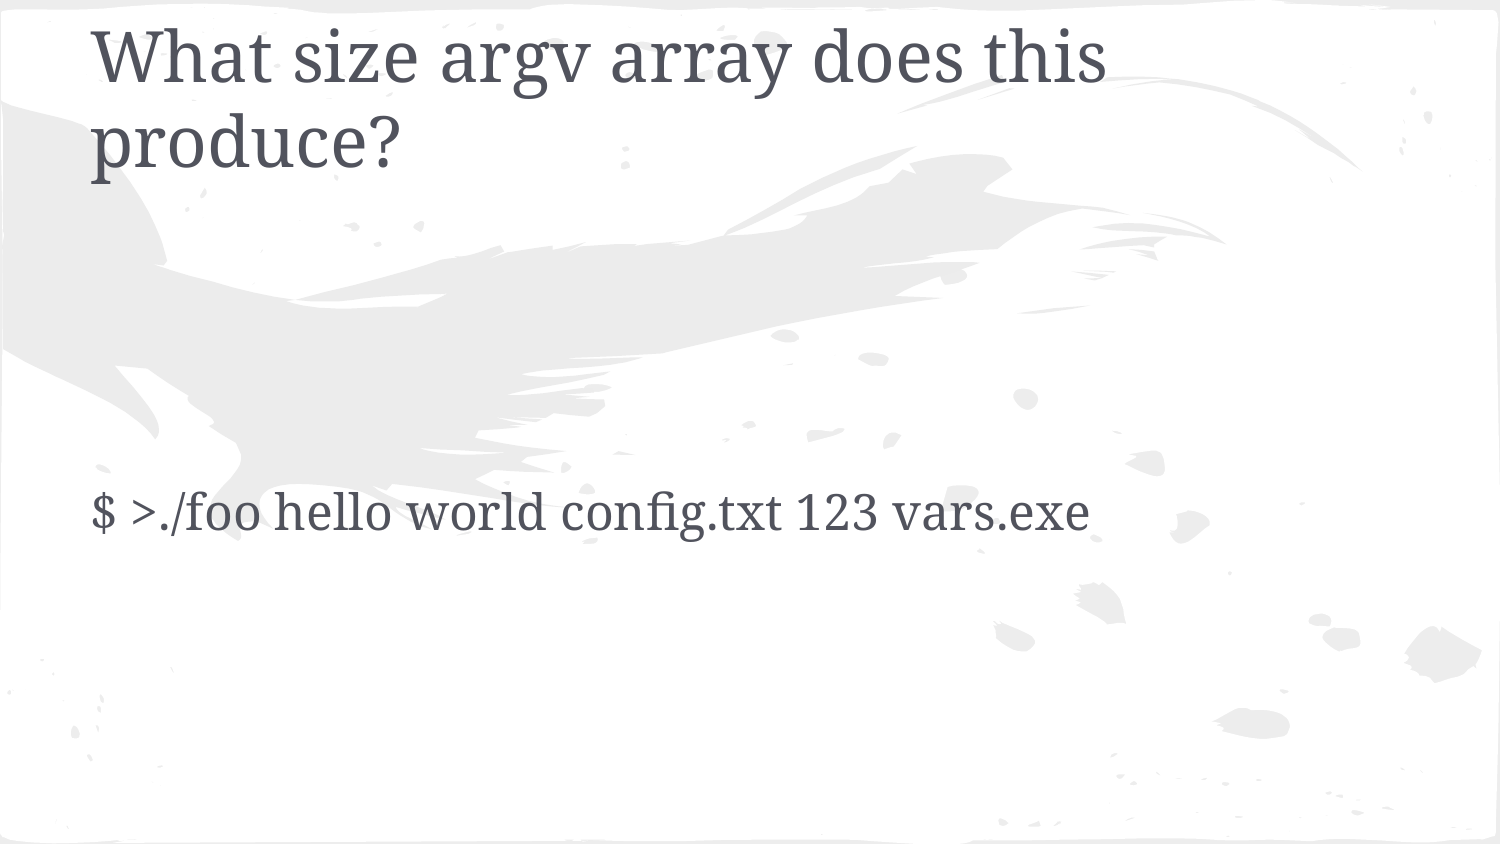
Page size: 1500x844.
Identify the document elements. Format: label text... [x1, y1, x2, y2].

title What size argv array does this produce? [75, 25, 1425, 197]
list $ >./foo hello world config.txt 123 vars.exe [75, 212, 1425, 808]
